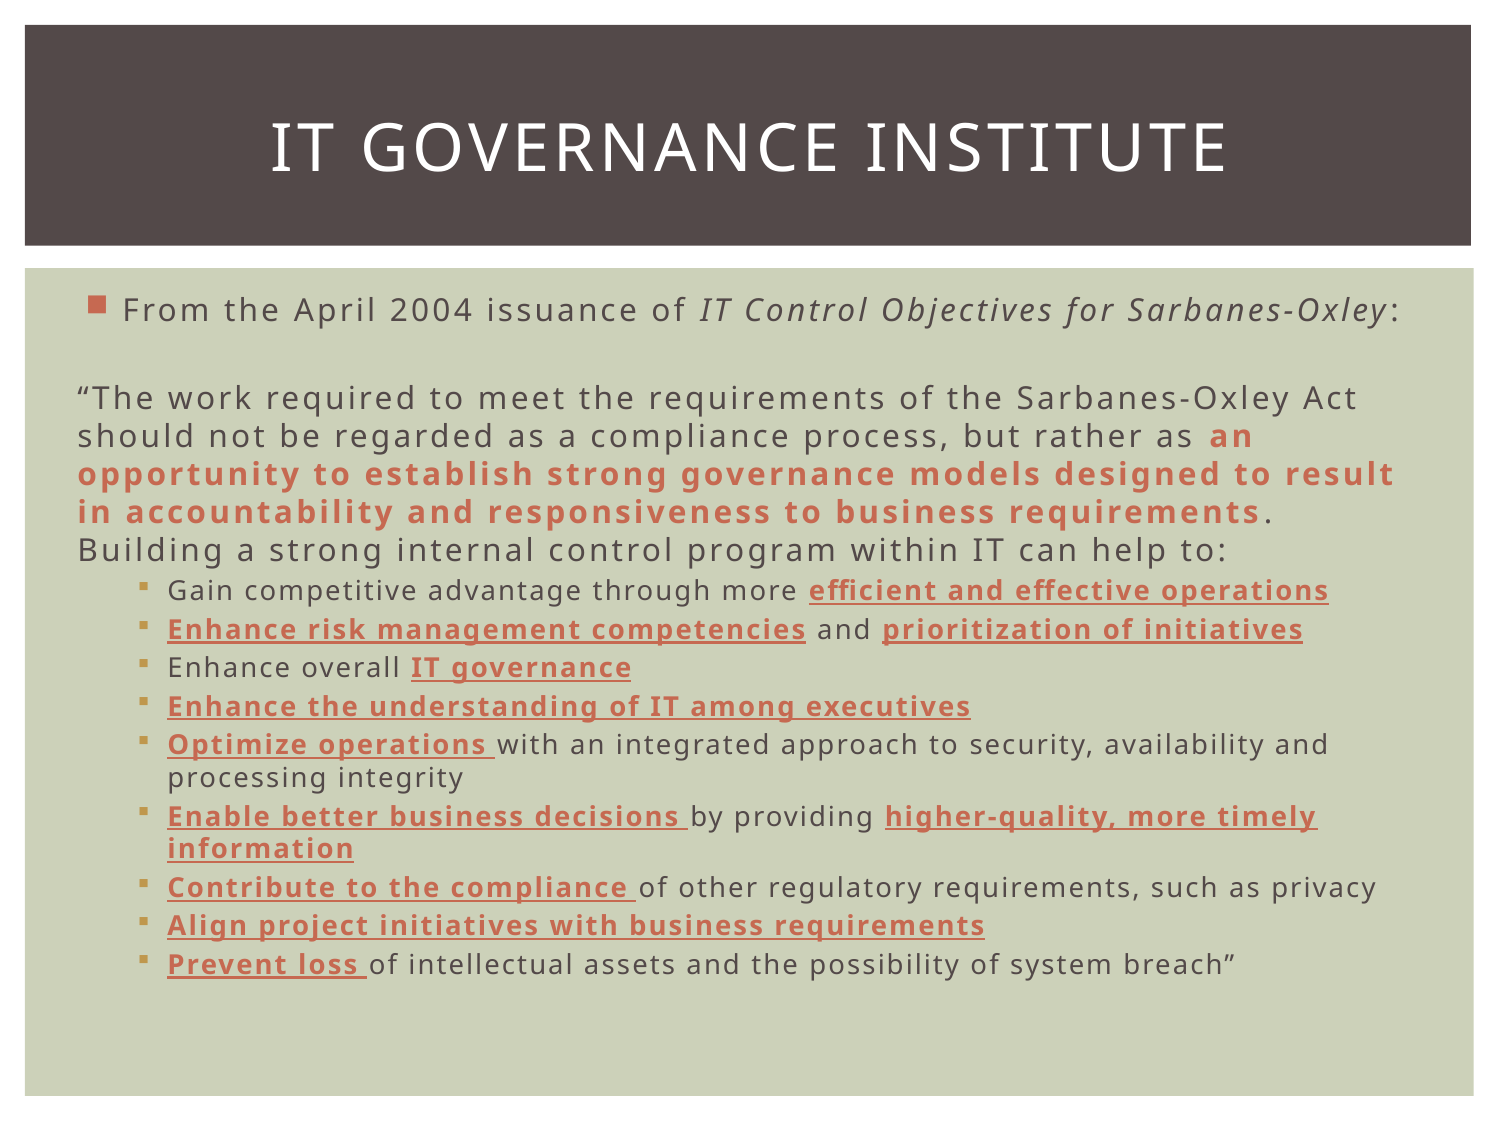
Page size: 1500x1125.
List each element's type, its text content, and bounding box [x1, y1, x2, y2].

title IT Governance Institute [62, 58, 1438, 232]
list From the April 2004 issuance of IT Control Objectives for Sarbanes-Oxley: “The work required to meet the requirements of the Sarbanes-Oxley Act should not be regarded as a compliance process, but rather as an opportunity to establish strong governance models designed to result in accountability and responsiveness to business requirements. Building a strong internal control program within IT can help to: Gain competitive advantage through more efficient and effective operations Enhance risk management competencies and prioritization of initiatives Enhance overall IT governance Enhance the understanding of IT among executives Optimize operations with an integrated approach to security, availability and processing integrity Enable better business decisions by providing higher-quality, more timely information Contribute to the compliance of other regulatory requirements, such as privacy Align project initiatives with business requirements Prevent loss of intellectual assets and the possibility of system breach” [62, 281, 1442, 1005]
